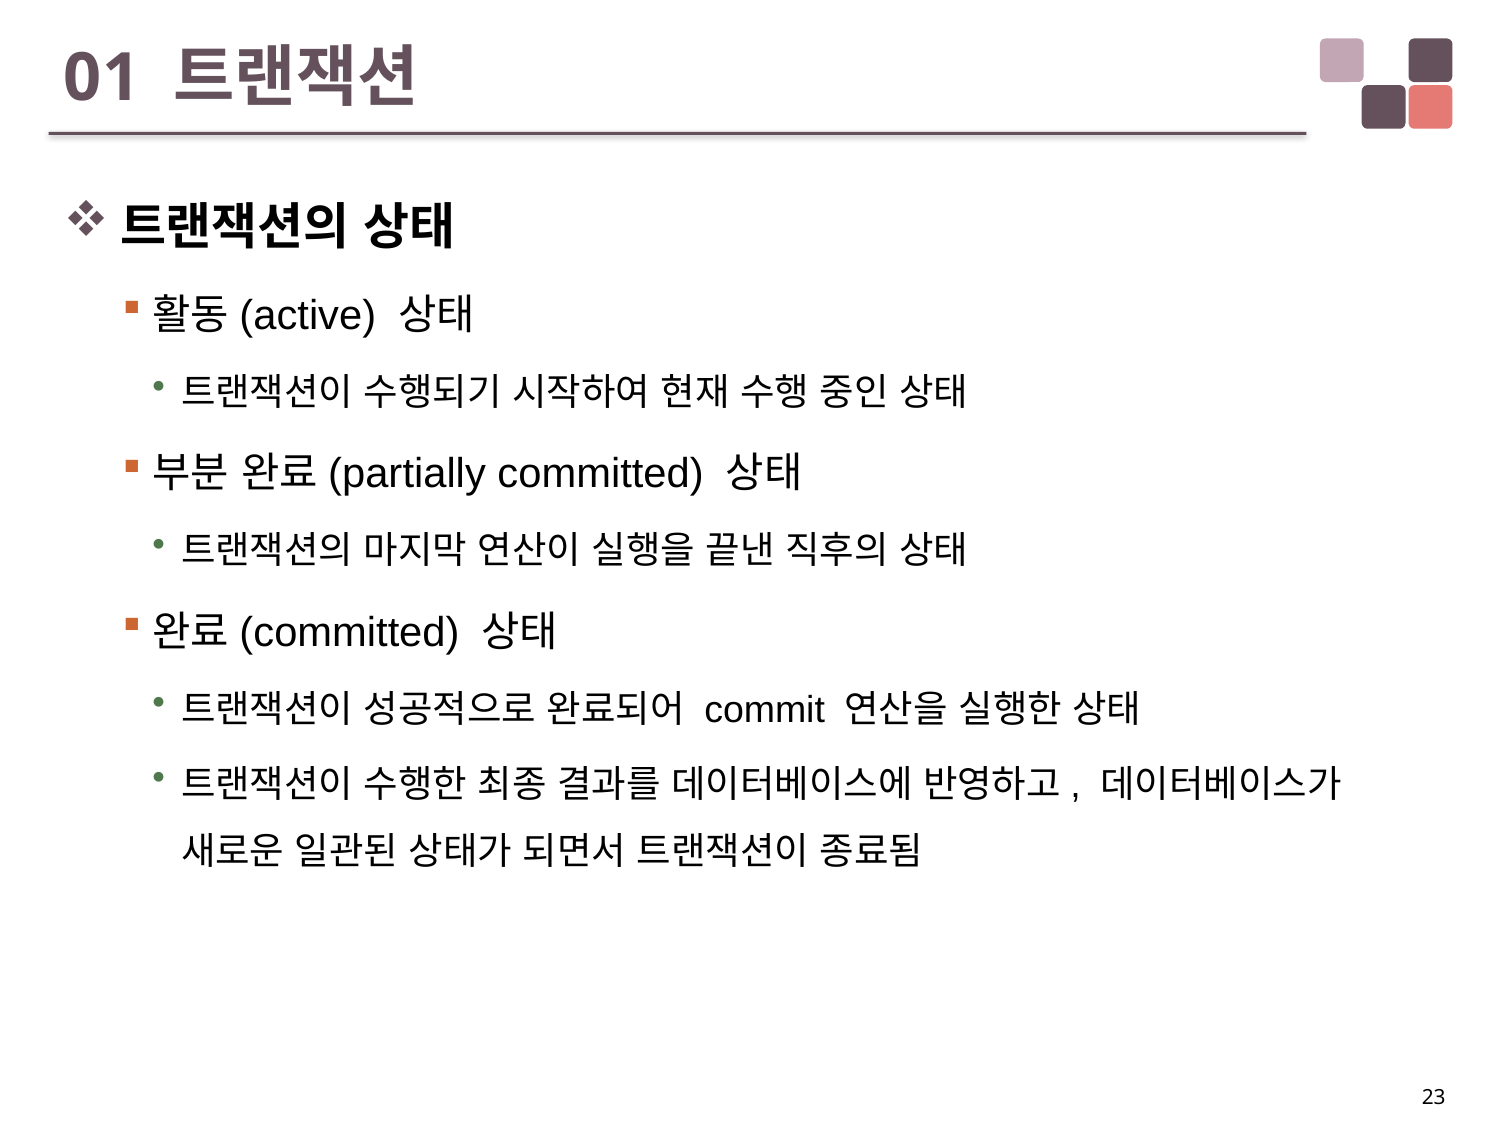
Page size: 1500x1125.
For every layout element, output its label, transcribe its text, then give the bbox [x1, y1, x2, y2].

list 트랜잭션의 상태 활동(active) 상태 트랜잭션이 수행되기 시작하여 현재 수행 중인 상태 부분 완료(partially committed) 상태 트랜잭션의 마지막 연산이 실행을 끝낸 직후의 상태 완료(committed) 상태 트랜잭션이 성공적으로 완료되어 commit 연산을 실행한 상태 트랜잭션이 수행한 최종 결과를 데이터베이스에 반영하고, 데이터베이스가 새로운 일관된 상태가 되면서 트랜잭션이 종료됨 [48, 187, 1452, 1097]
title 01 트랜잭션 [48, 25, 1459, 123]
